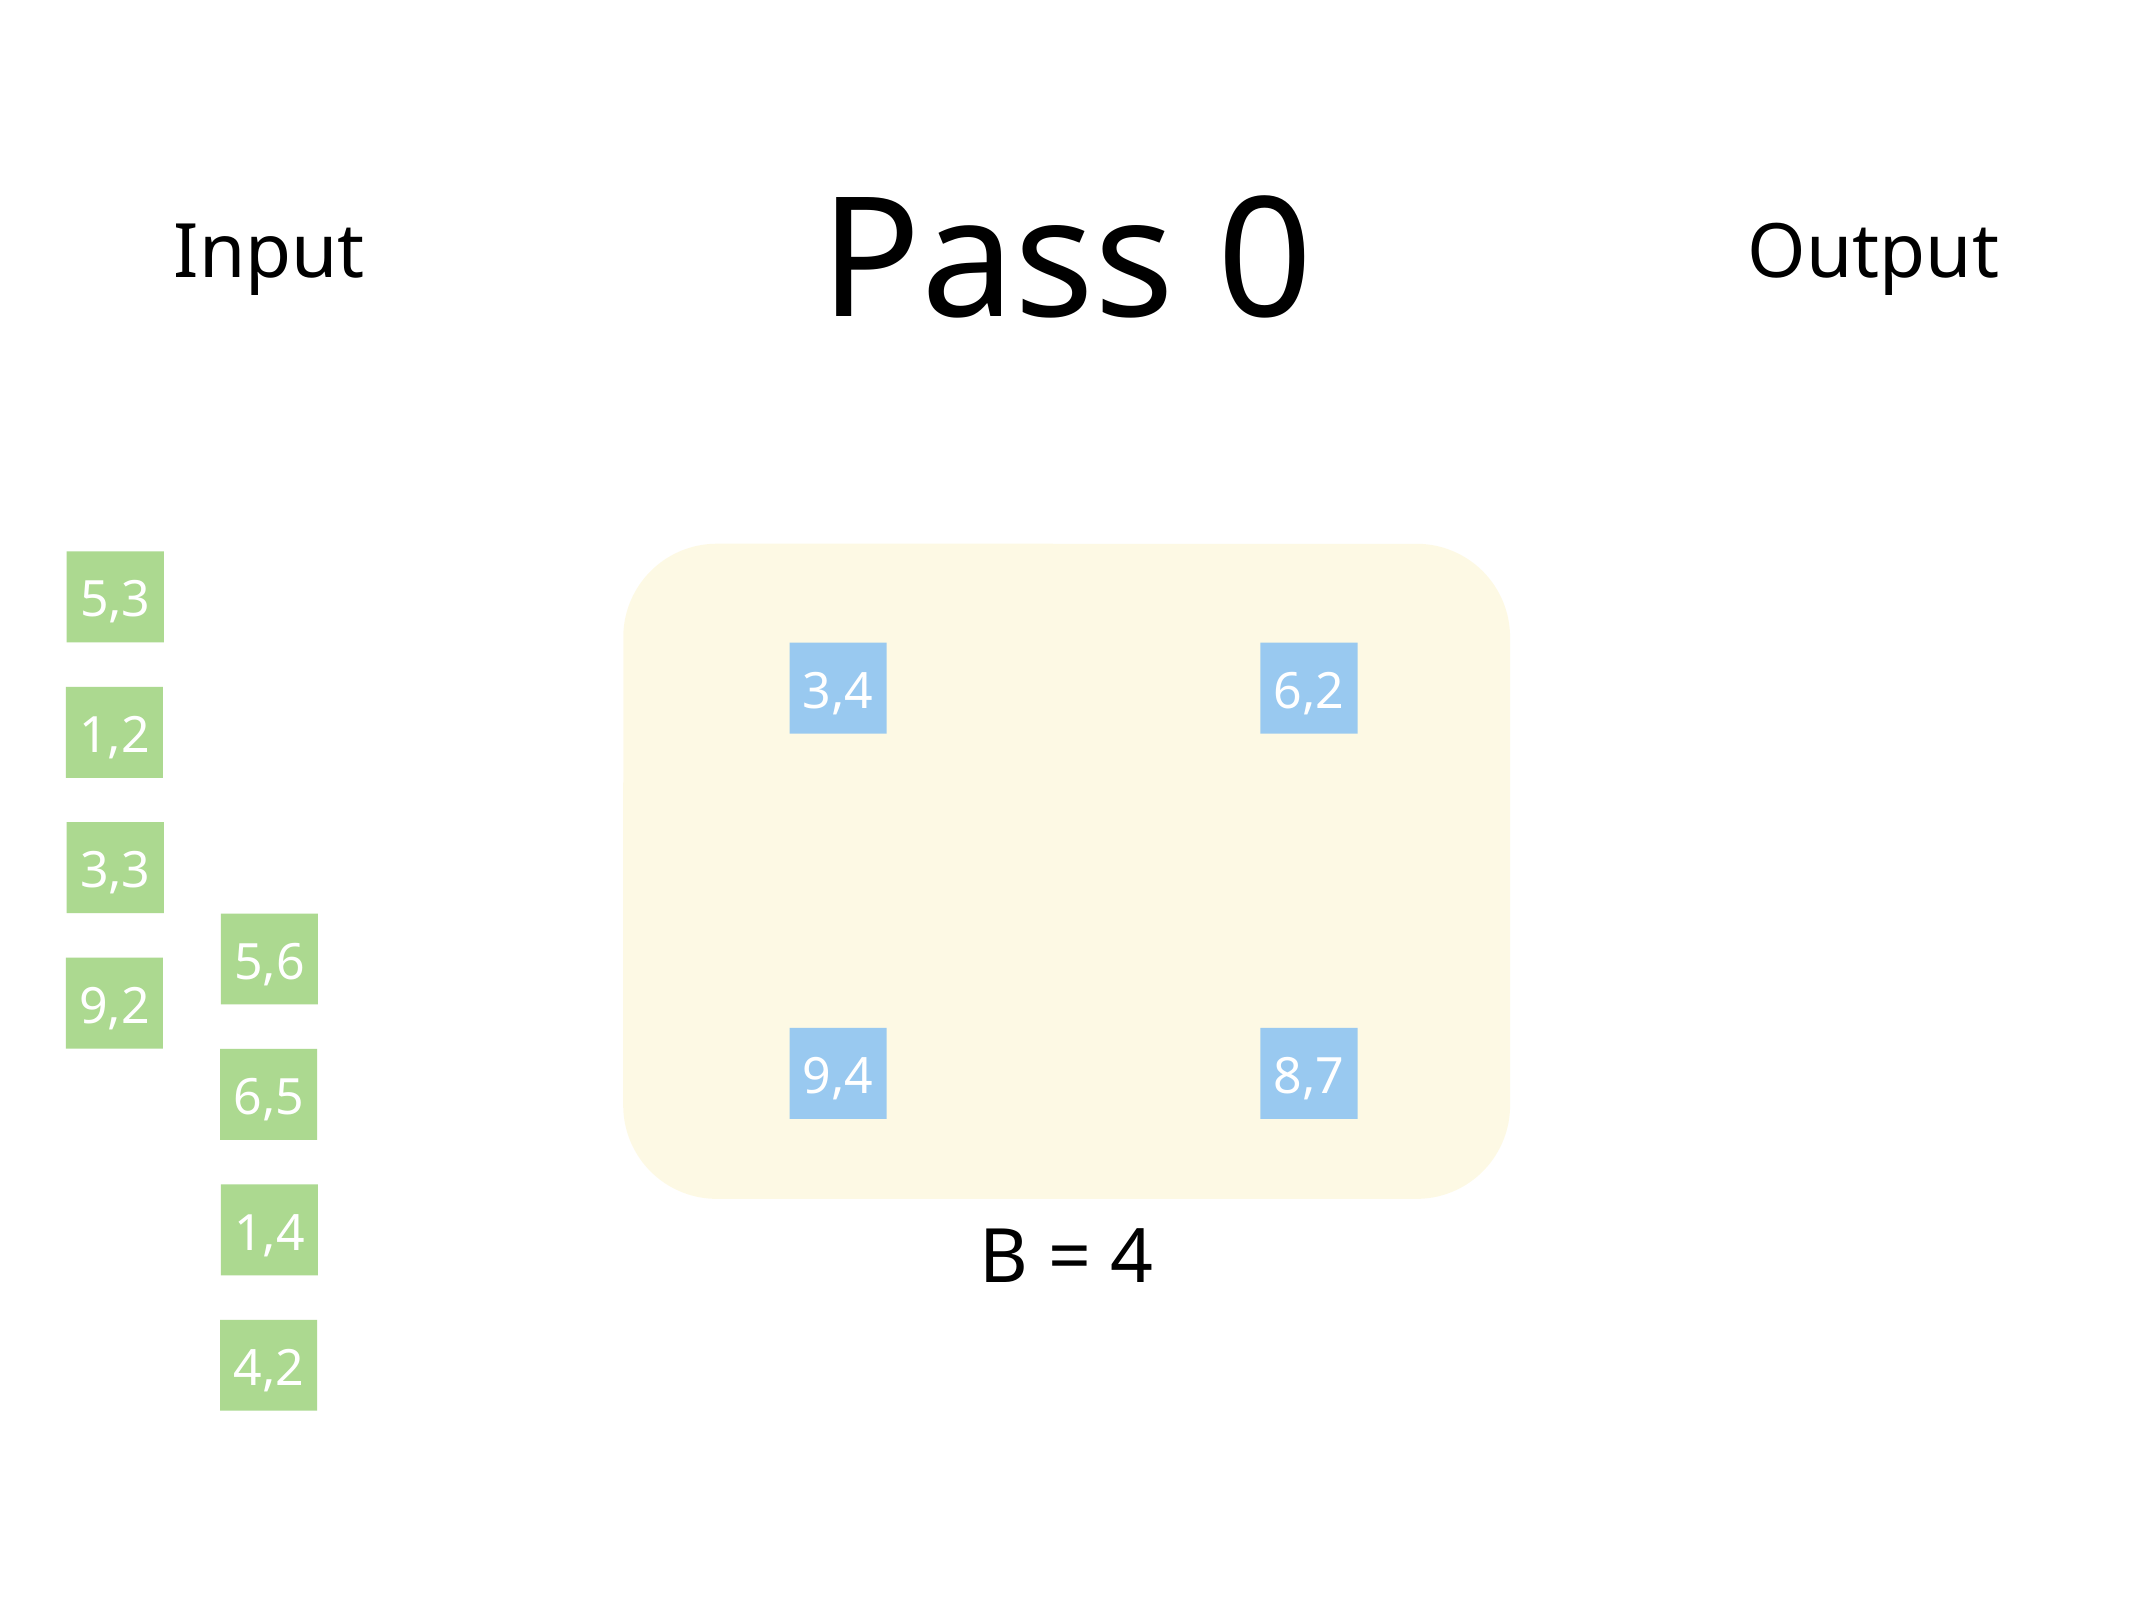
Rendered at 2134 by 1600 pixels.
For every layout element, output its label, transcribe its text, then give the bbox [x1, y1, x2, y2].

text_box [623, 543, 1511, 1199]
text_box 5,6 [220, 913, 318, 1005]
text_box 3,4 [789, 642, 887, 734]
text_box 8,7 [1260, 1027, 1358, 1119]
title Pass 0 [155, 72, 1978, 428]
text_box Output [1739, 194, 2008, 302]
text_box 9,4 [789, 1027, 887, 1119]
text_box 1,4 [220, 1184, 318, 1276]
text_box 6,2 [1260, 642, 1358, 734]
text_box 5,3 [66, 551, 164, 643]
text_box 1,2 [65, 686, 163, 778]
text_box 3,3 [66, 822, 164, 914]
text_box 6,5 [220, 1048, 318, 1140]
text_box B = 4 [971, 1199, 1162, 1307]
text_box 9,2 [65, 957, 163, 1049]
text_box 4,2 [220, 1319, 318, 1411]
